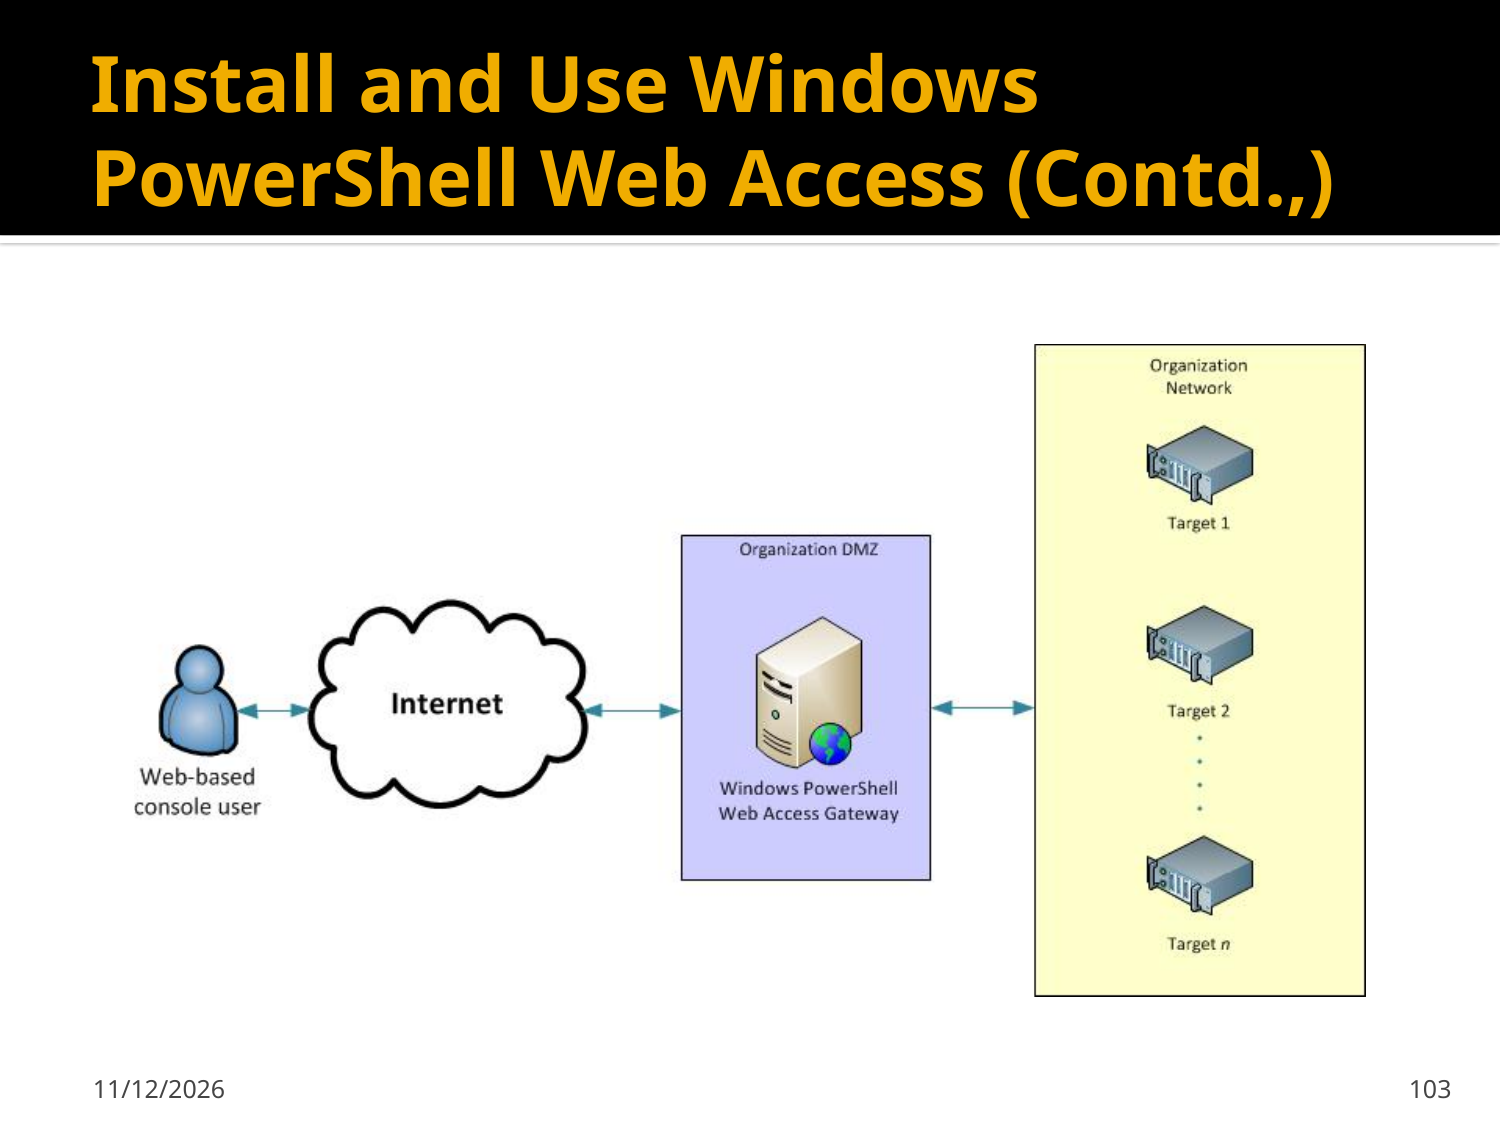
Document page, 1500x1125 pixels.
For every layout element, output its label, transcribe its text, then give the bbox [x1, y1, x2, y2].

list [134, 344, 1366, 997]
slide_number 103 [1345, 1062, 1467, 1108]
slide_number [75, 1062, 425, 1108]
title Install and Use Windows PowerShell Web Access (Contd.,) [75, 25, 1425, 231]
